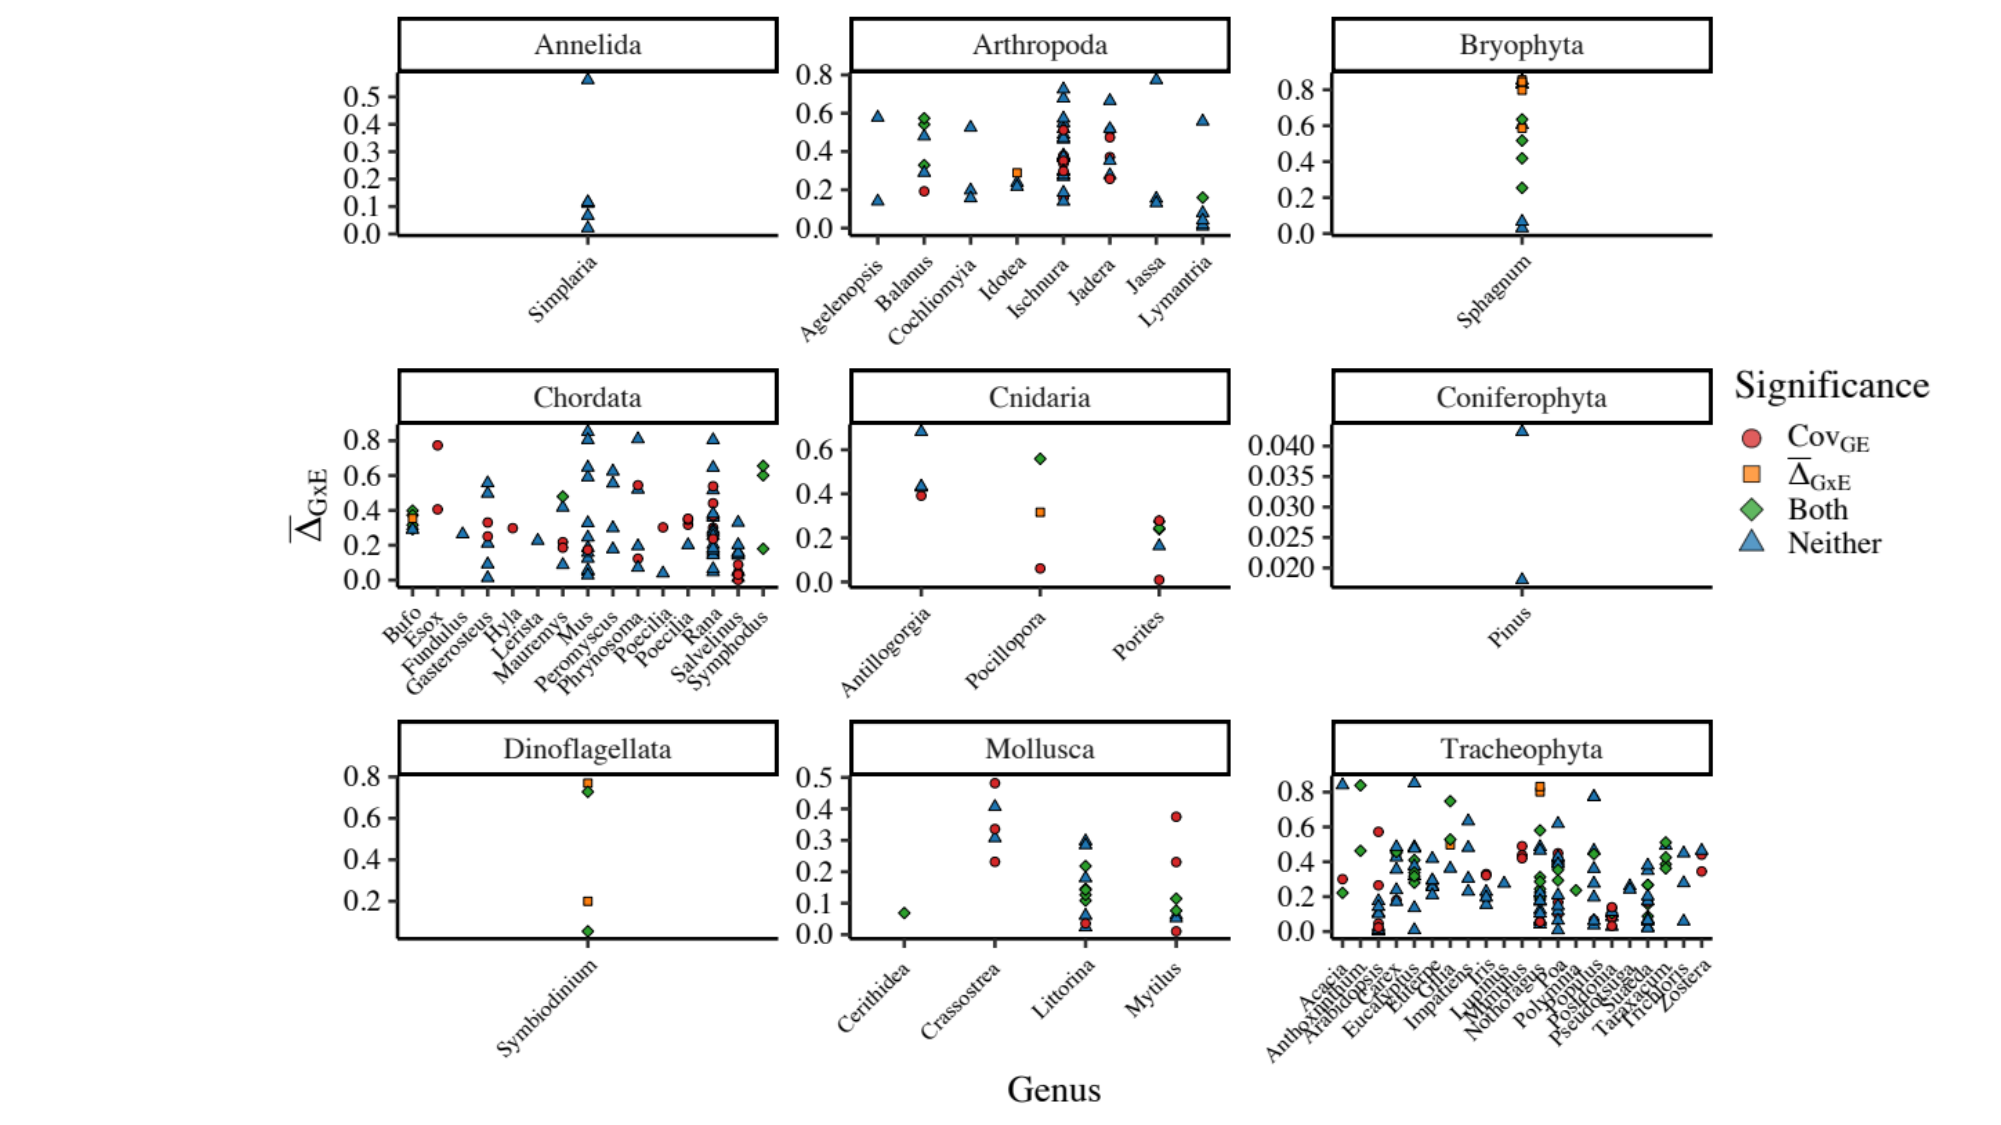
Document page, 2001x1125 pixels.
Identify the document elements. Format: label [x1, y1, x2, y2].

picture [272, 0, 1933, 1125]
